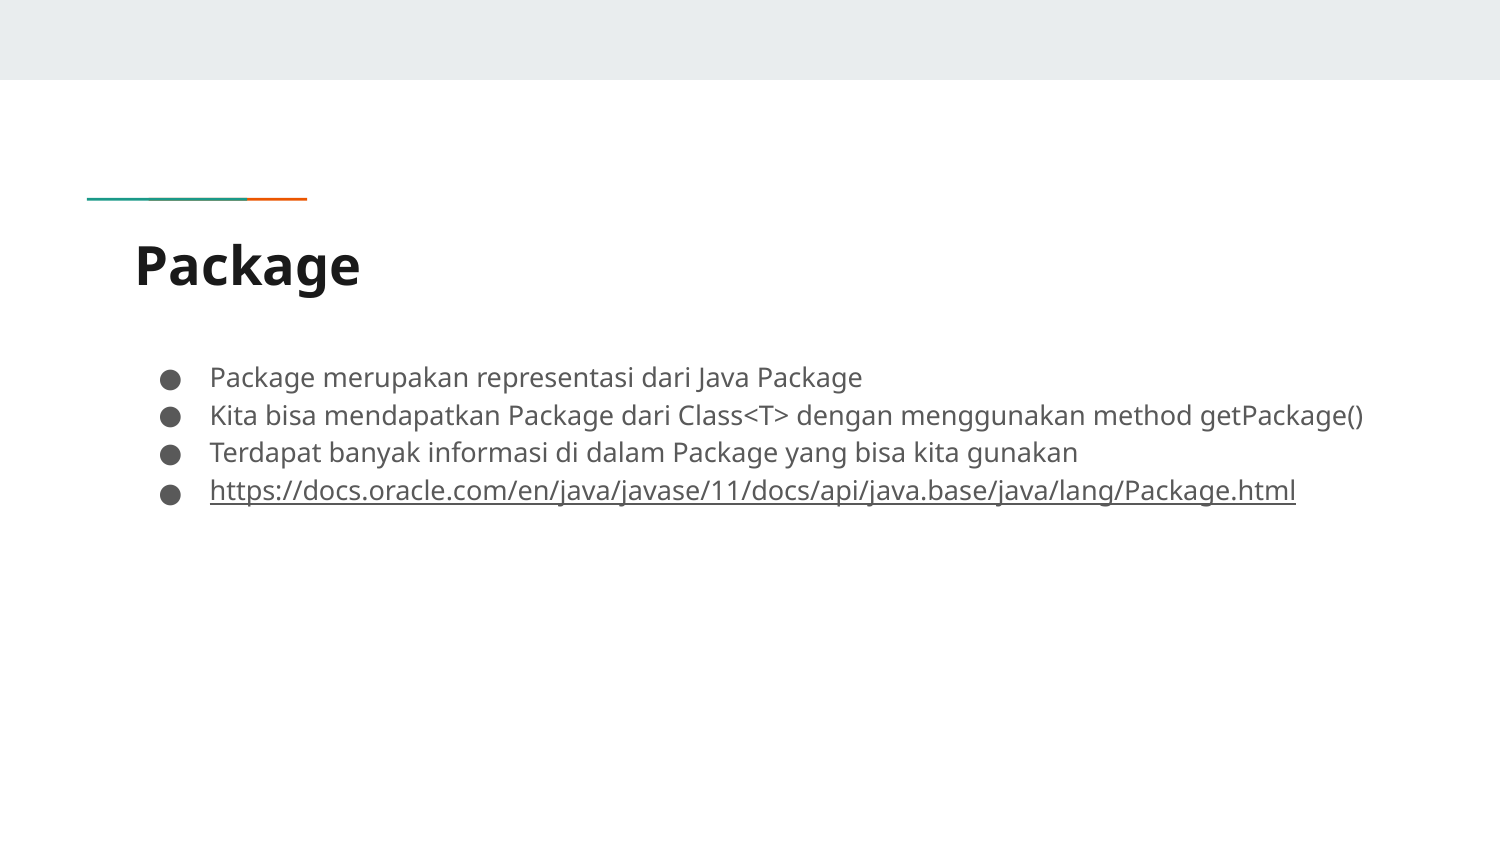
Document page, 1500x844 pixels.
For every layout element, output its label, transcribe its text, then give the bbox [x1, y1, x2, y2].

list Package merupakan representasi dari Java Package Kita bisa mendapatkan Package dari Class<T> dengan menggunakan method getPackage() Terdapat banyak informasi di dalam Package yang bisa kita gunakan https://docs.oracle.com/en/java/javase/11/docs/api/java.base/java/lang/Package.html [119, 341, 1381, 712]
title Package [119, 216, 1381, 305]
